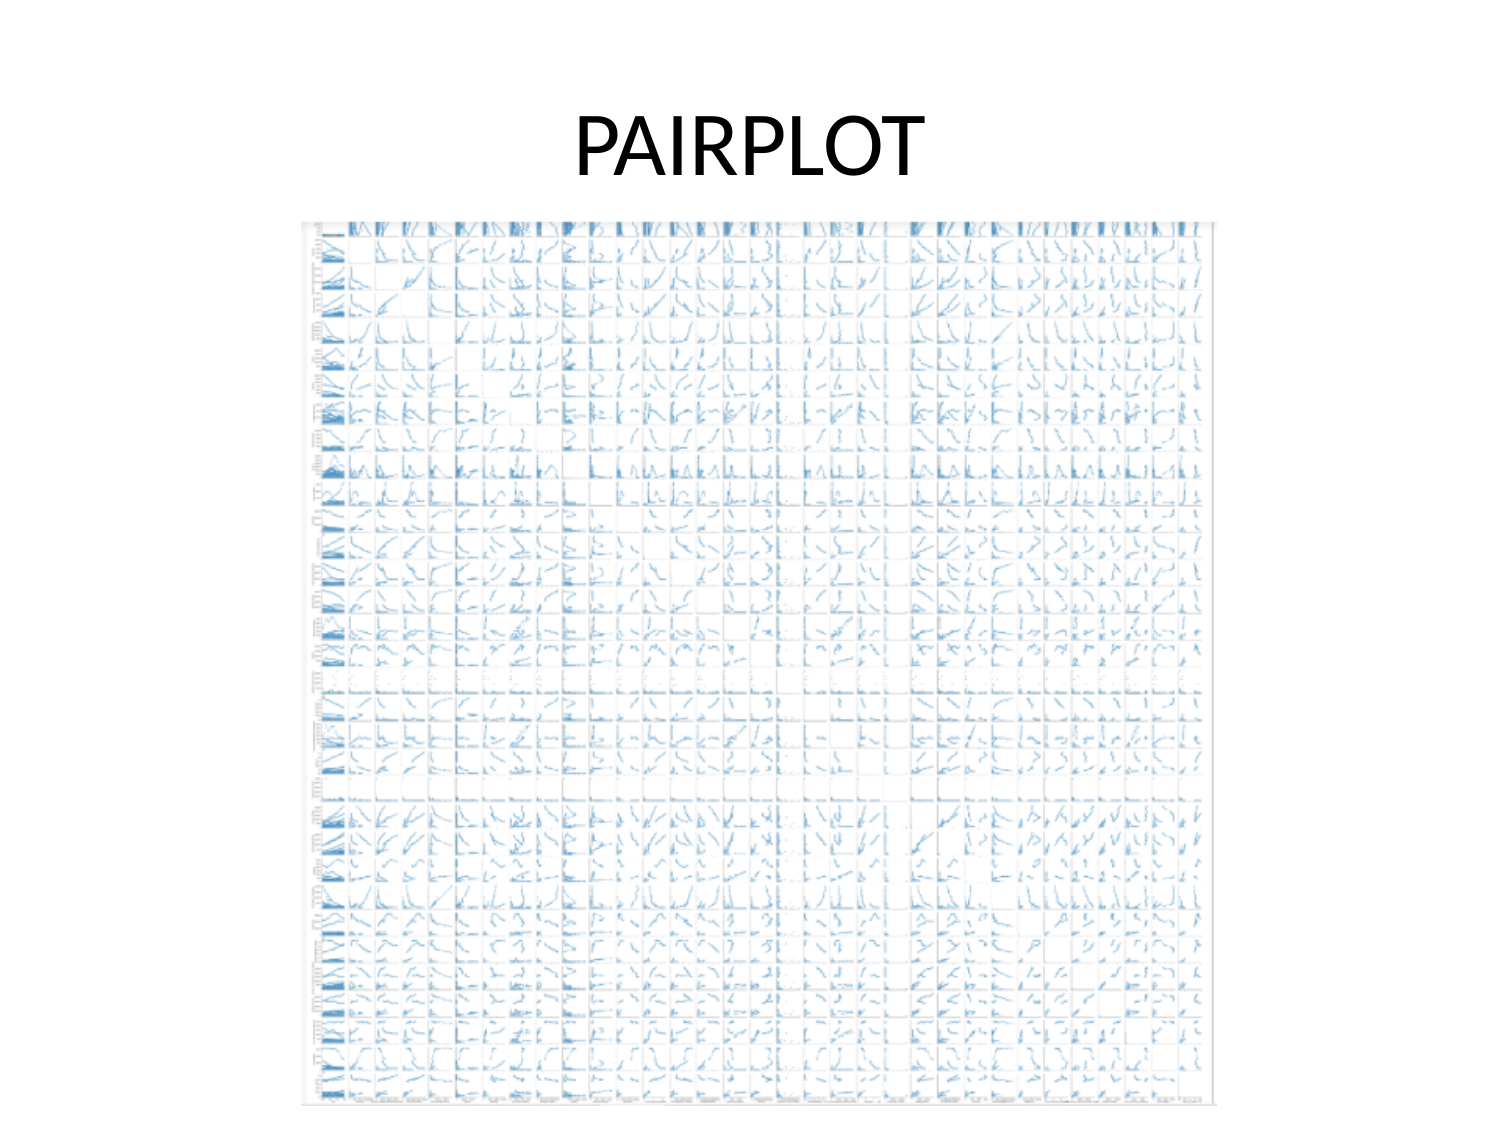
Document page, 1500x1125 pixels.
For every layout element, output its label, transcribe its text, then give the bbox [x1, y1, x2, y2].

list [300, 219, 1217, 1106]
title PAIRPLOT [75, 45, 1425, 233]
